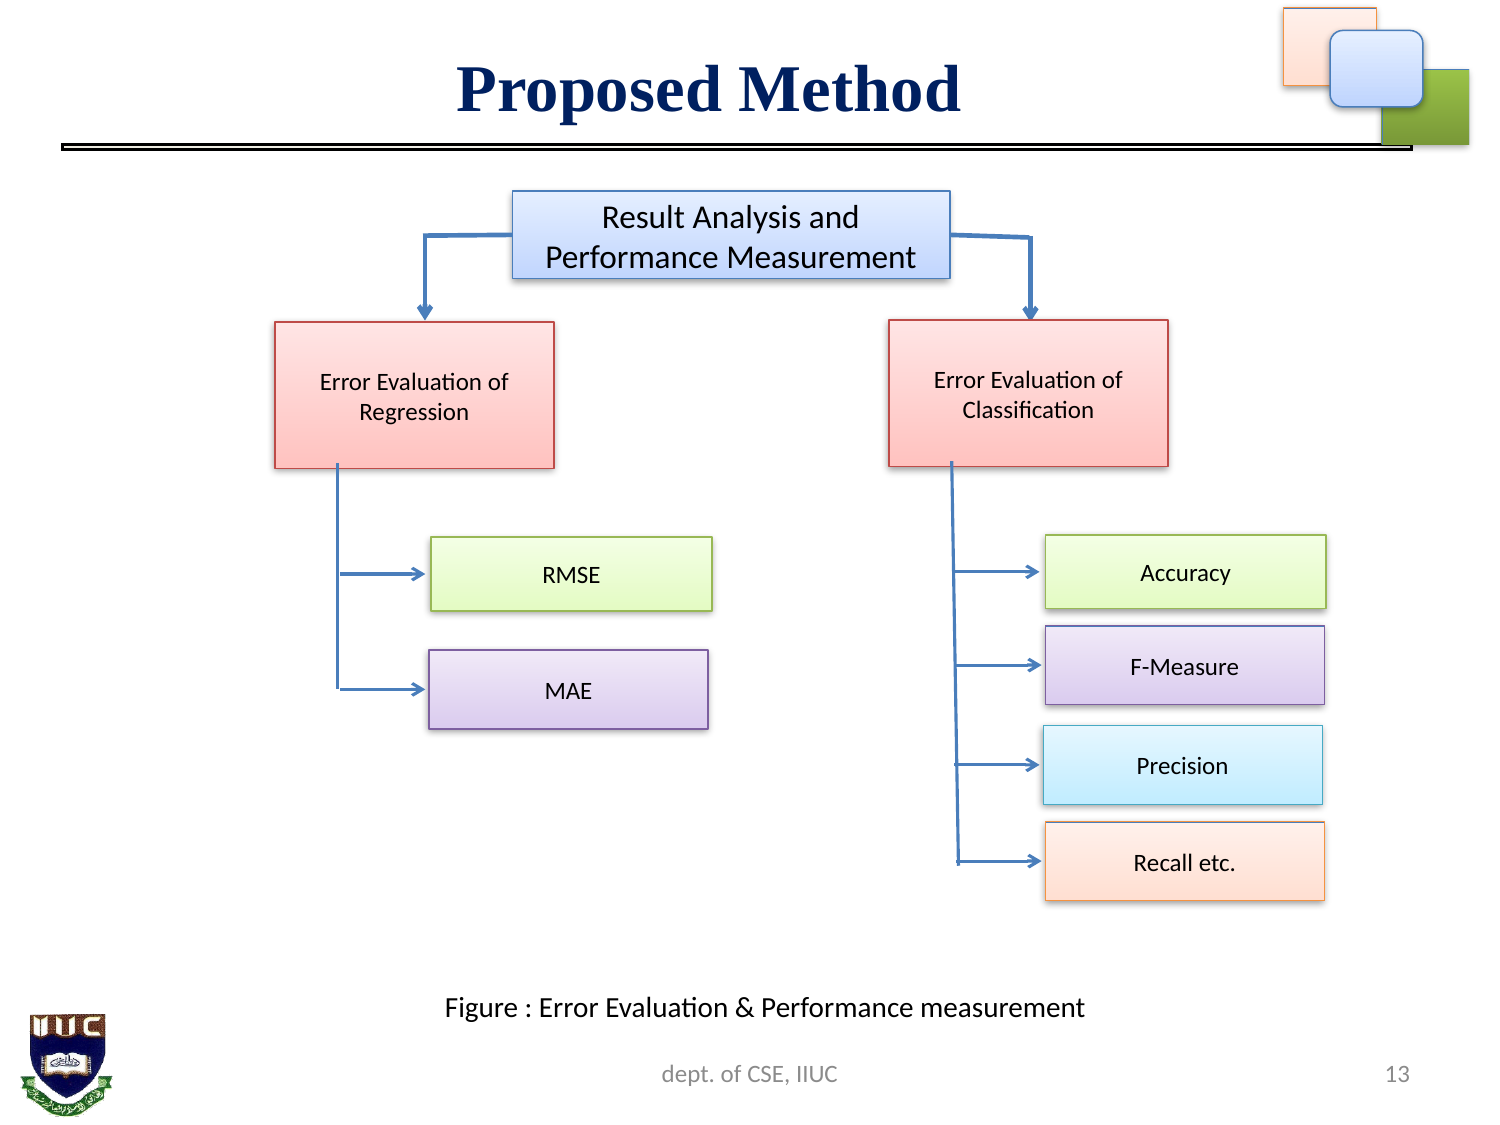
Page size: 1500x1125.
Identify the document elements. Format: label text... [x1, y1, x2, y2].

text_box RMSE [430, 536, 713, 612]
text_box Proposed Method [441, 37, 1011, 133]
text_box Accuracy [1045, 534, 1327, 609]
text_box Recall etc. [1045, 821, 1325, 901]
text_box Precision [1043, 725, 1323, 805]
text_box [62, 144, 1377, 150]
footer dept. of CSE, IIUC [512, 1042, 988, 1103]
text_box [949, 234, 1030, 238]
text_box [1283, 7, 1377, 86]
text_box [951, 460, 959, 866]
text_box Error Evaluation of Classification [888, 319, 1169, 467]
text_box [1329, 29, 1424, 108]
slide_number 13 [1074, 1042, 1425, 1103]
text_box Figure : Error Evaluation & Performance measurement [429, 980, 1101, 1031]
text_box F-Measure [1045, 625, 1325, 705]
text_box Error Evaluation of Regression [274, 321, 555, 469]
text_box MAE [428, 649, 709, 730]
picture [7, 1005, 126, 1125]
text_box Result Analysis and Performance Measurement [512, 190, 951, 279]
text_box [1381, 69, 1470, 145]
